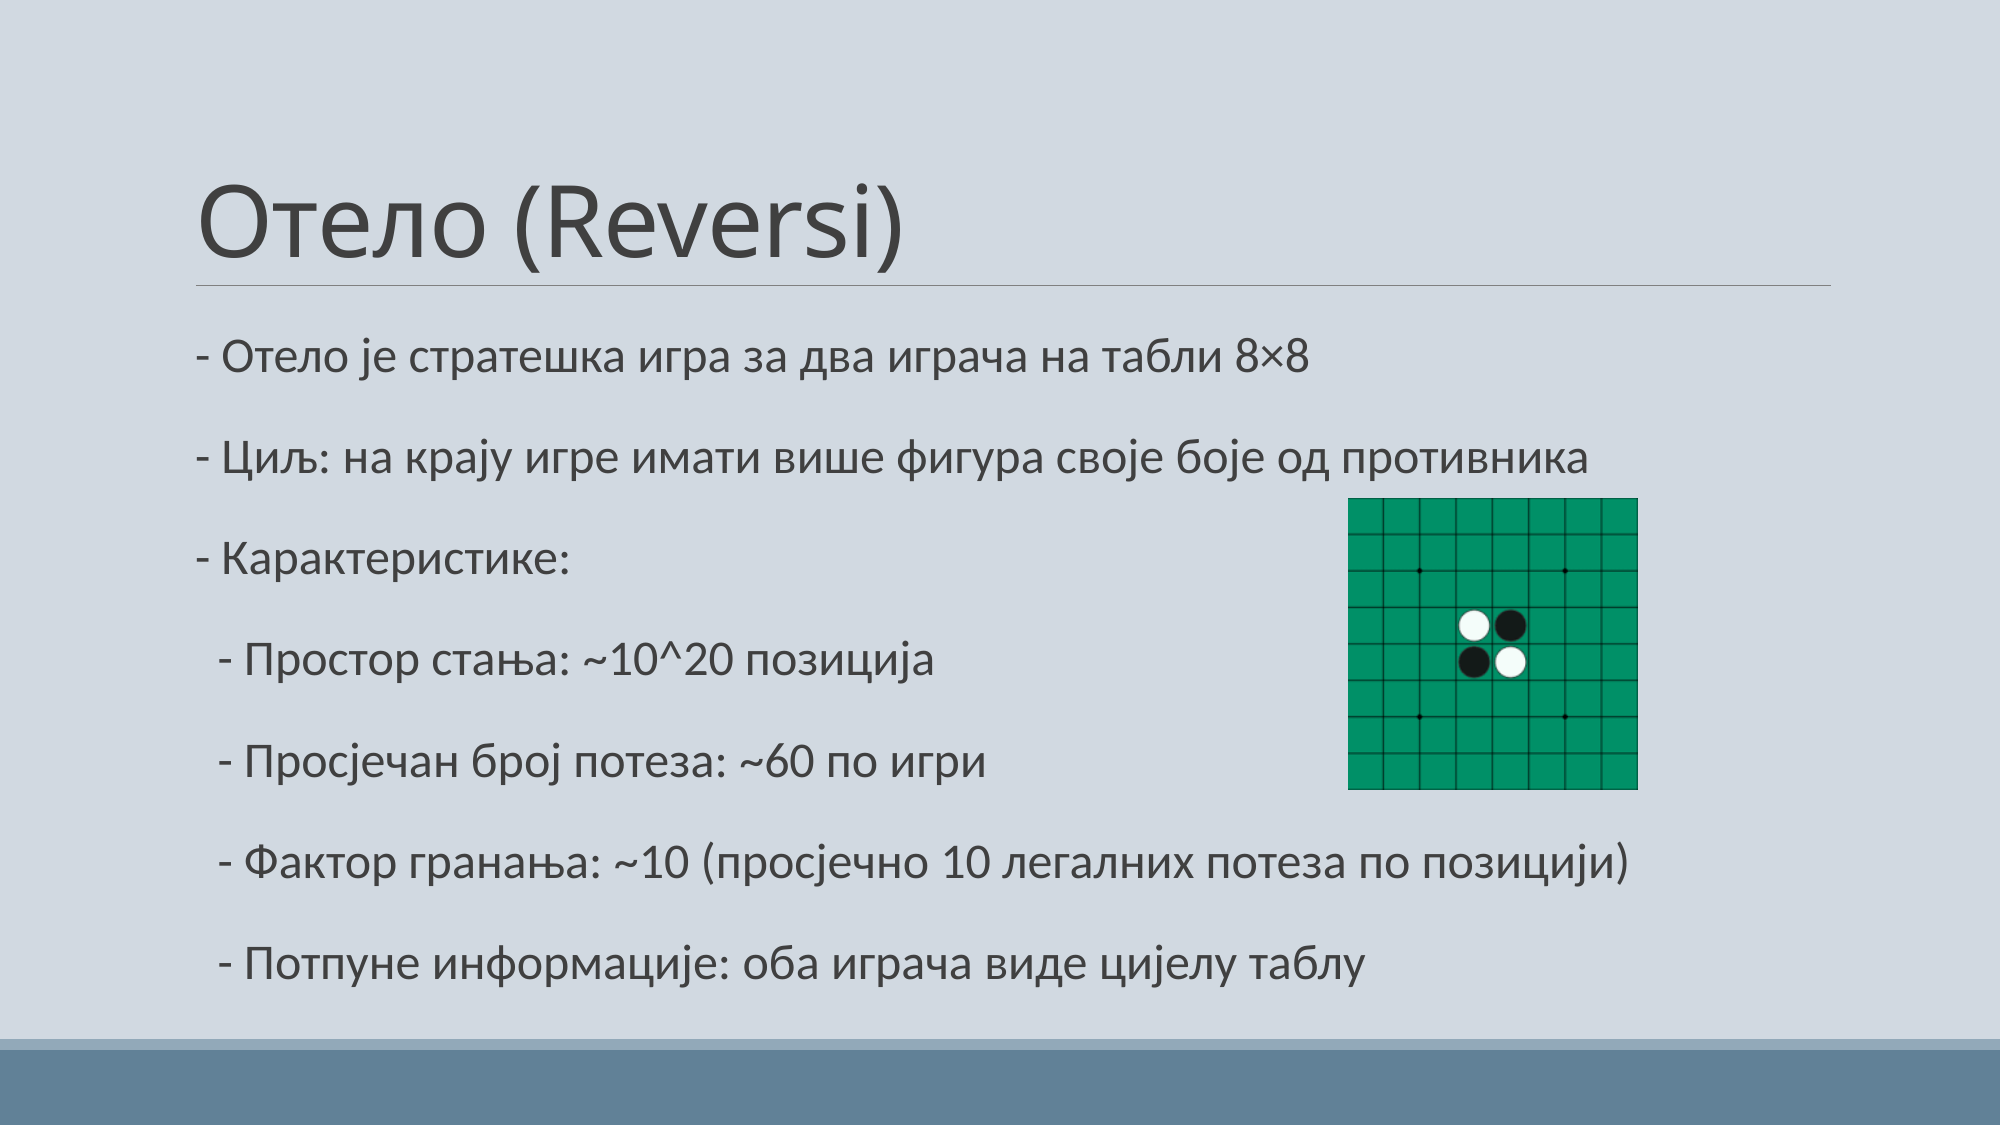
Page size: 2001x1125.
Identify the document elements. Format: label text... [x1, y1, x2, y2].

picture [1347, 498, 1638, 790]
title Отело (Reversi) [180, 47, 1830, 285]
list - Отело је стратешка игра за два играча на табли 8×8 - Циљ: на крају игре имати више фигура своје боје од противника - Карактеристике: - Простор стања: ~10^20 позиција - Просjечан број потеза: ~60 по игри - Фактор гранања: ~10 (просjечно 10 легалних потеза по позицији) - Потпуне информације: оба играча виде цијелу таблу [179, 302, 1830, 963]
